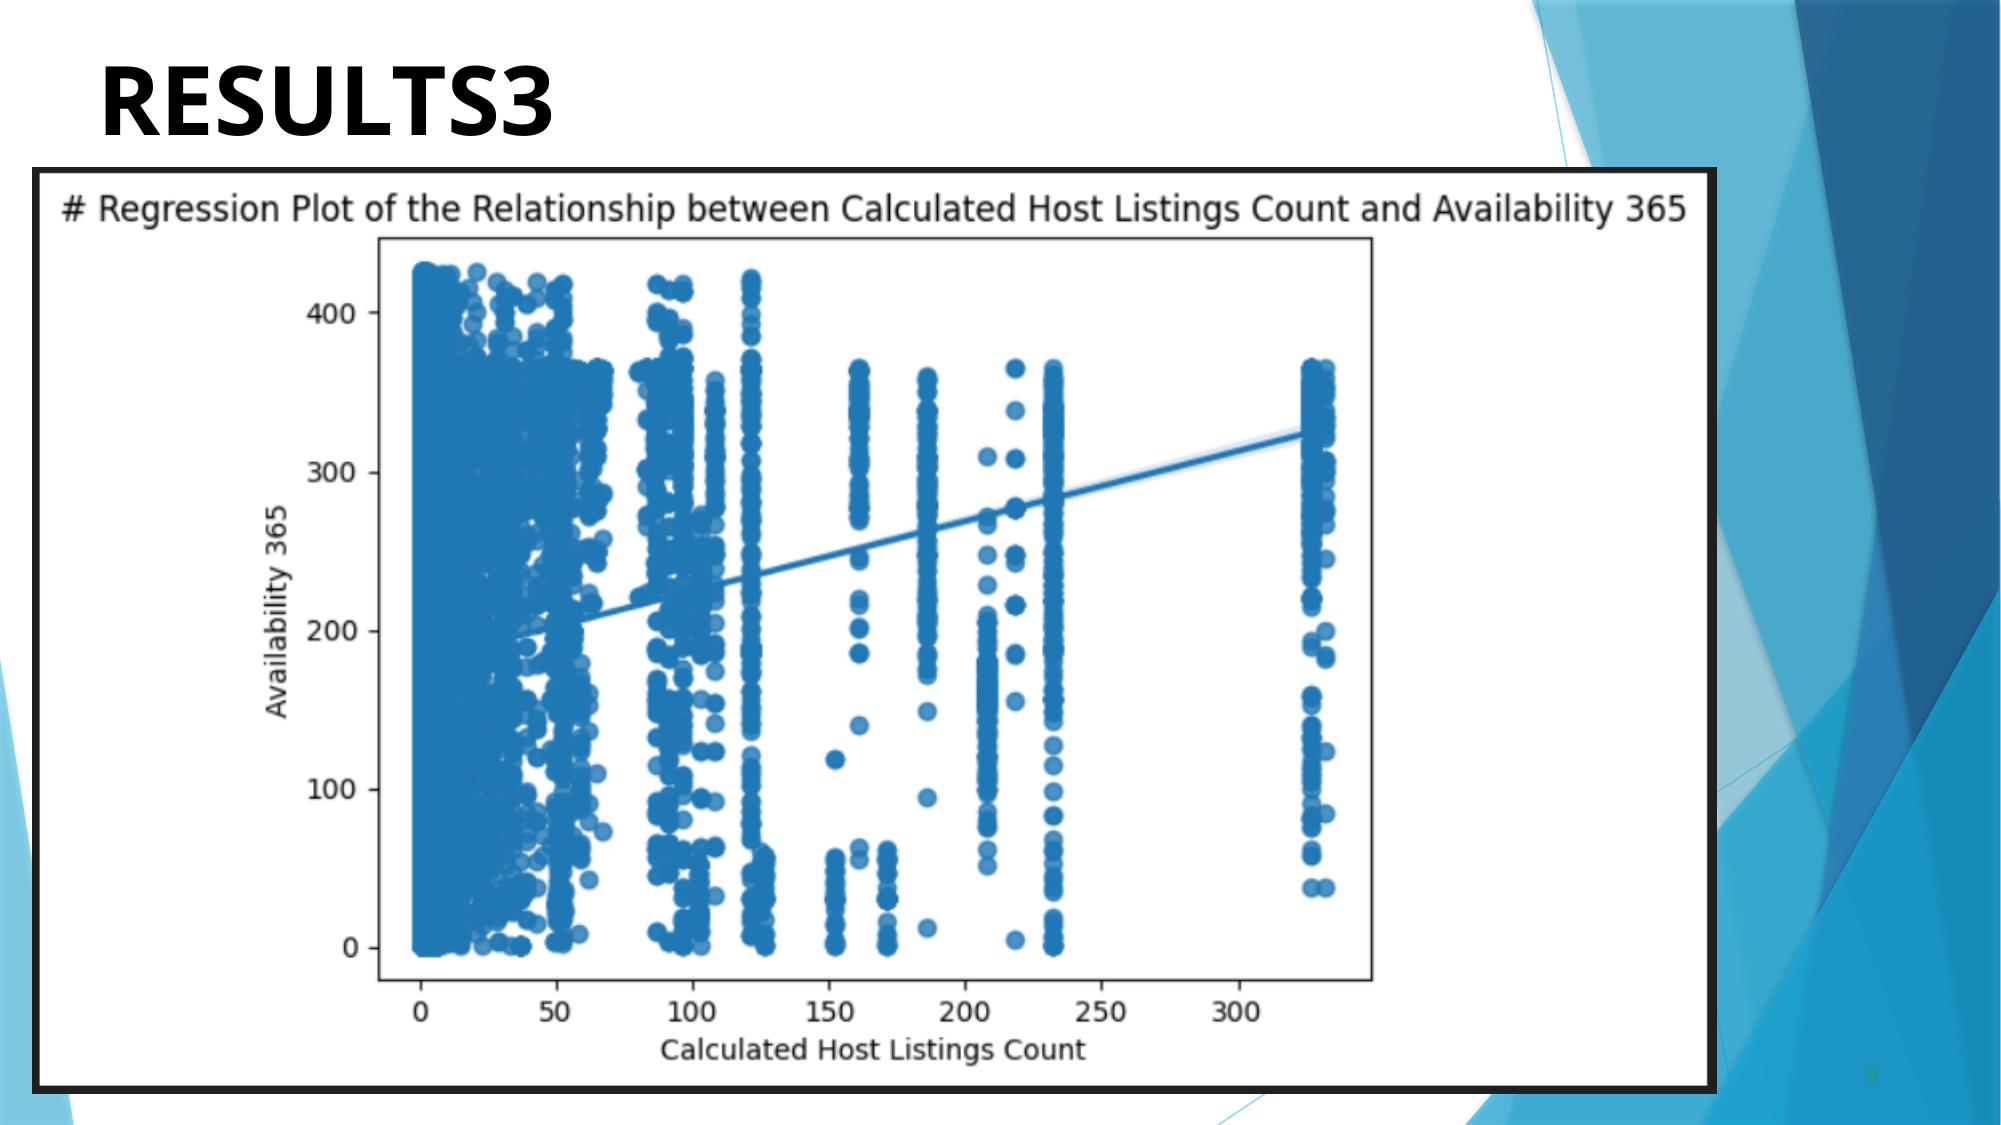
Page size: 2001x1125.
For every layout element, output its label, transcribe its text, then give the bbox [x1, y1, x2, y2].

title RESULTS3 [82, 31, 572, 166]
picture [32, 167, 1718, 1094]
